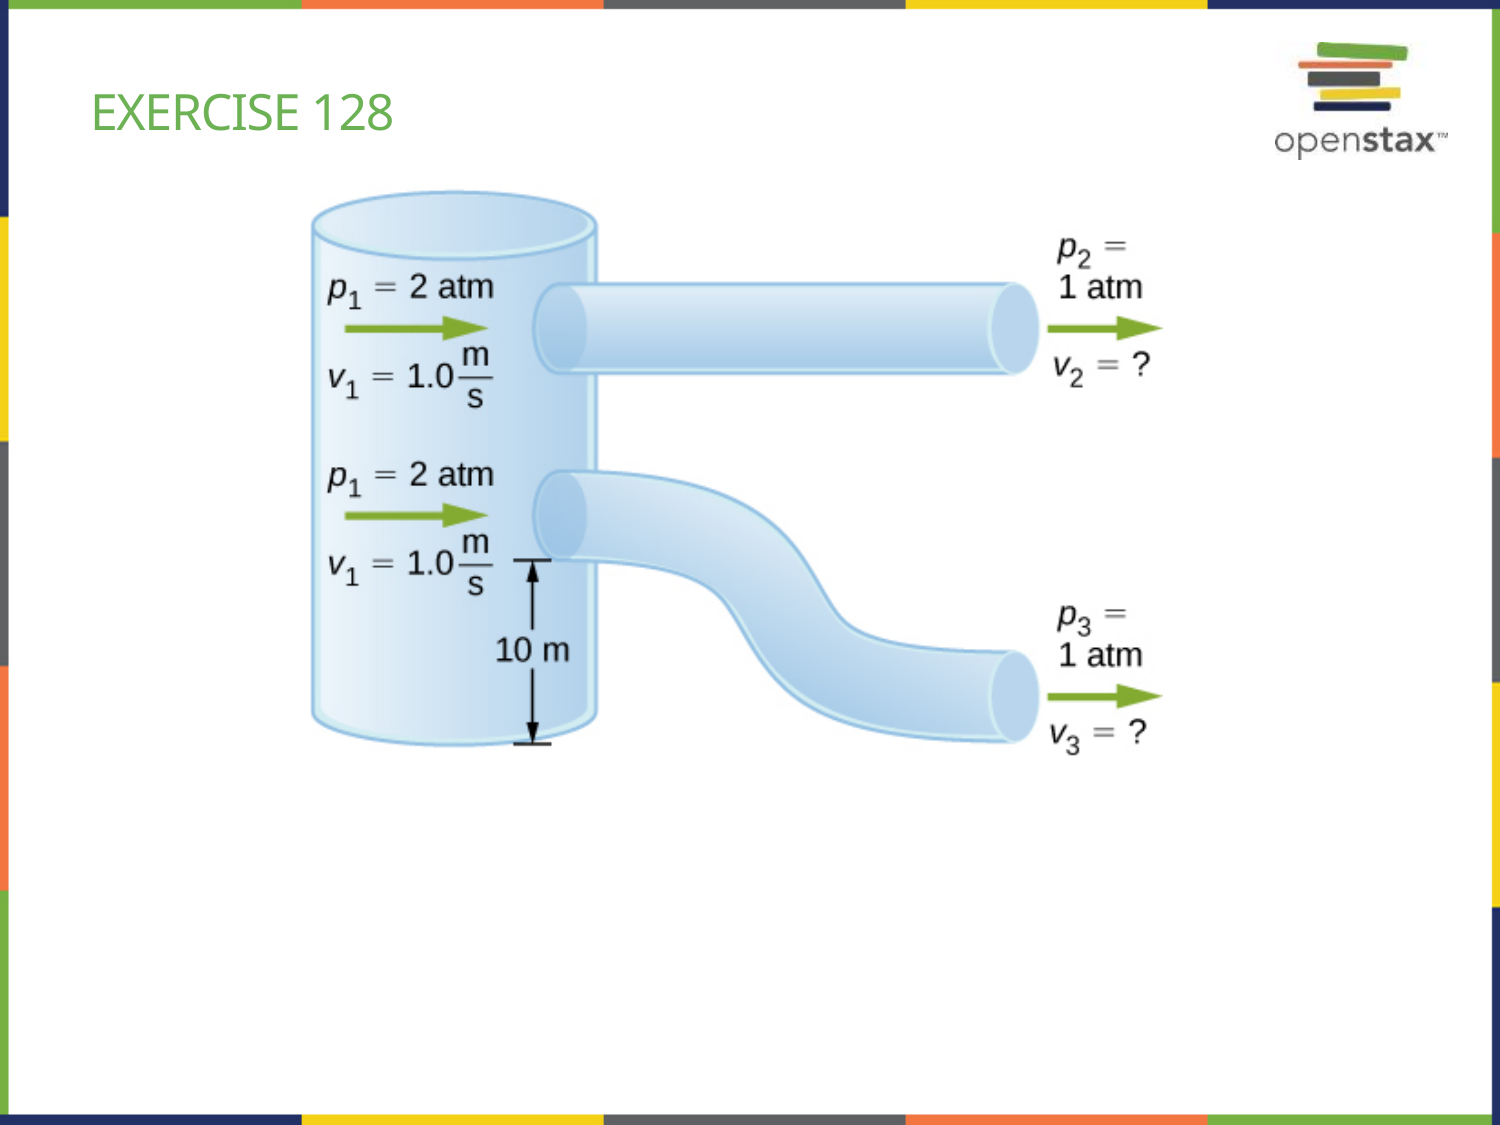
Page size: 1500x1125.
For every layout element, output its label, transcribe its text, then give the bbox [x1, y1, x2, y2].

picture [0, 0, 1500, 1125]
title Exercise 128 [75, 39, 1275, 148]
